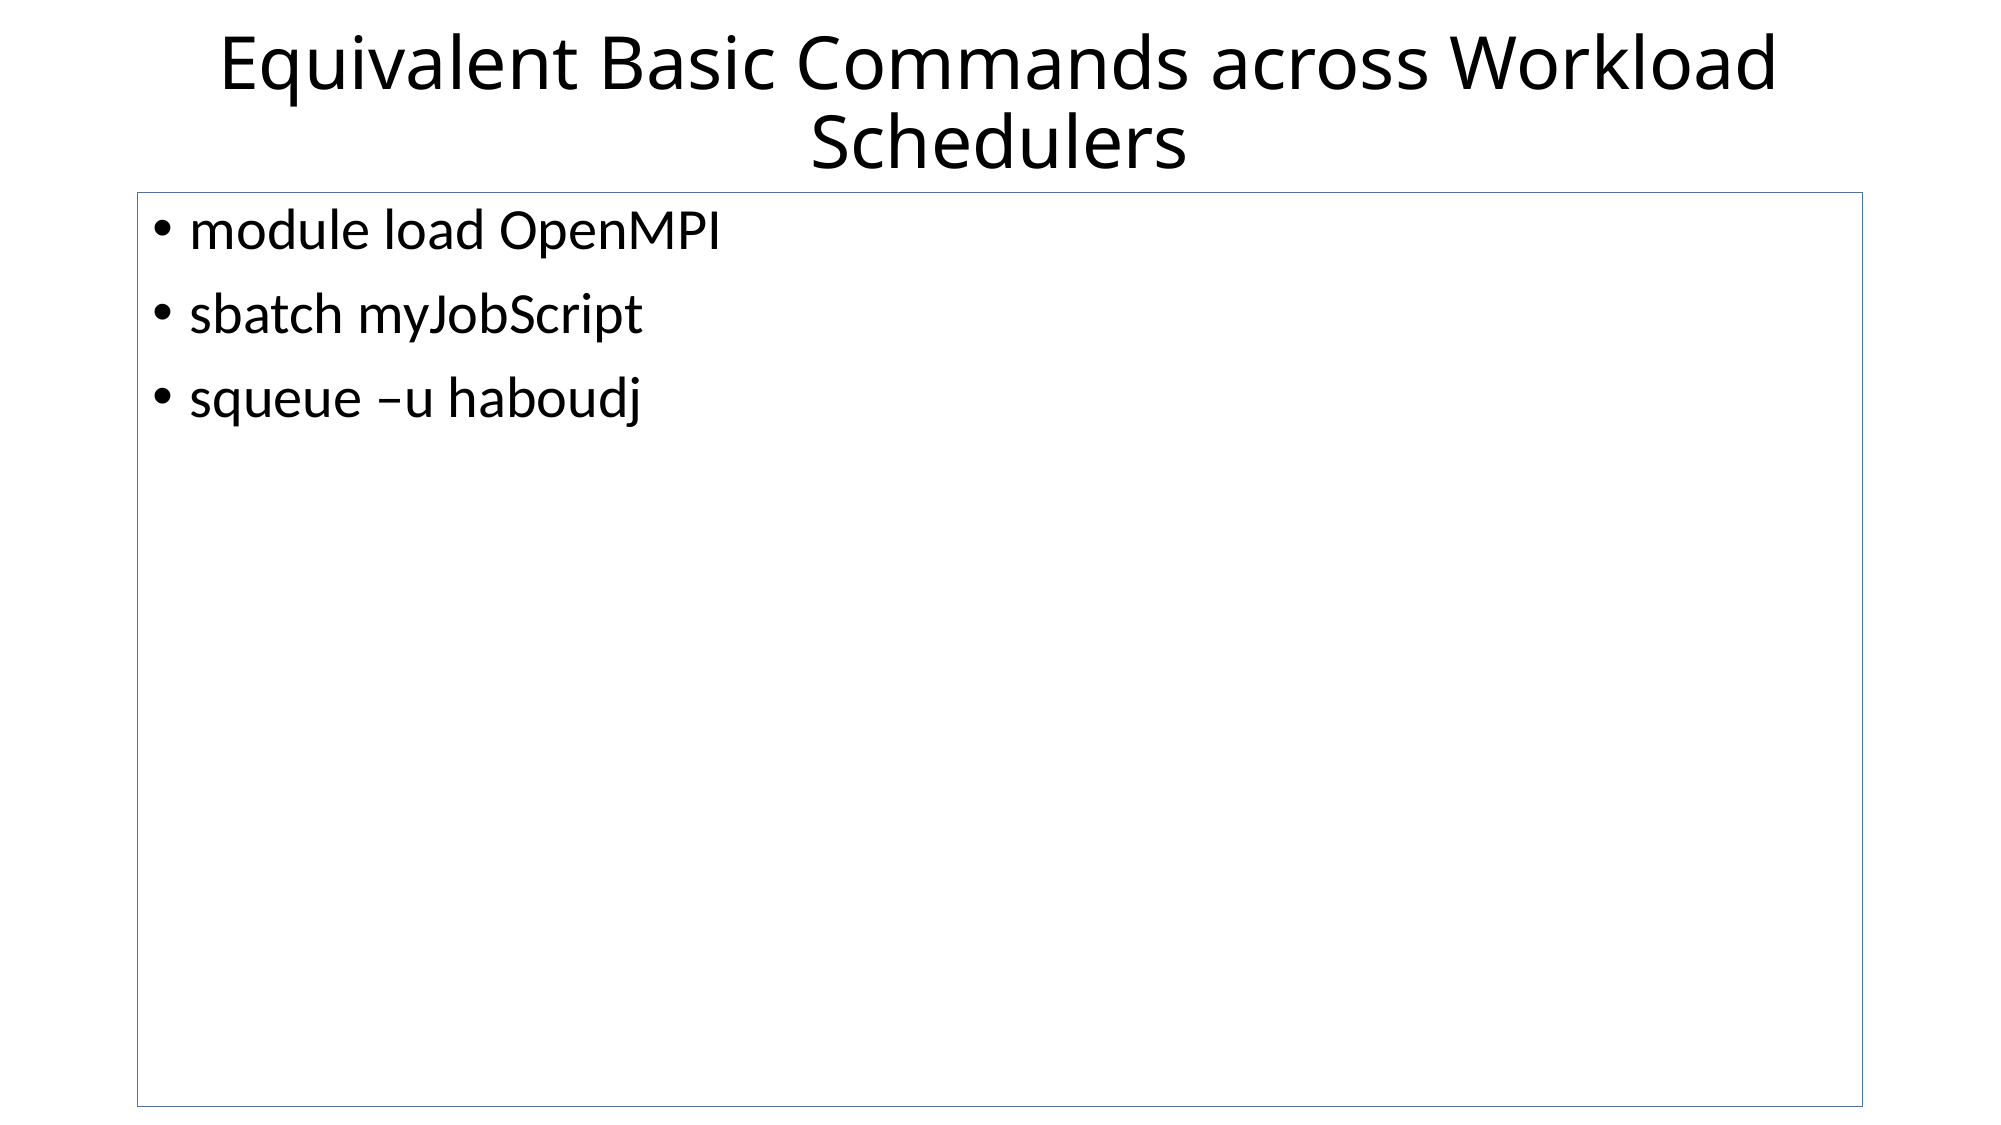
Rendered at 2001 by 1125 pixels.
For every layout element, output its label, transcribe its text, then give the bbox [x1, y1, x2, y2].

title Equivalent Basic Commands across Workload Schedulers [137, 18, 1863, 192]
list module load OpenMPI sbatch myJobScript squeue –u haboudj [137, 192, 1863, 1107]
